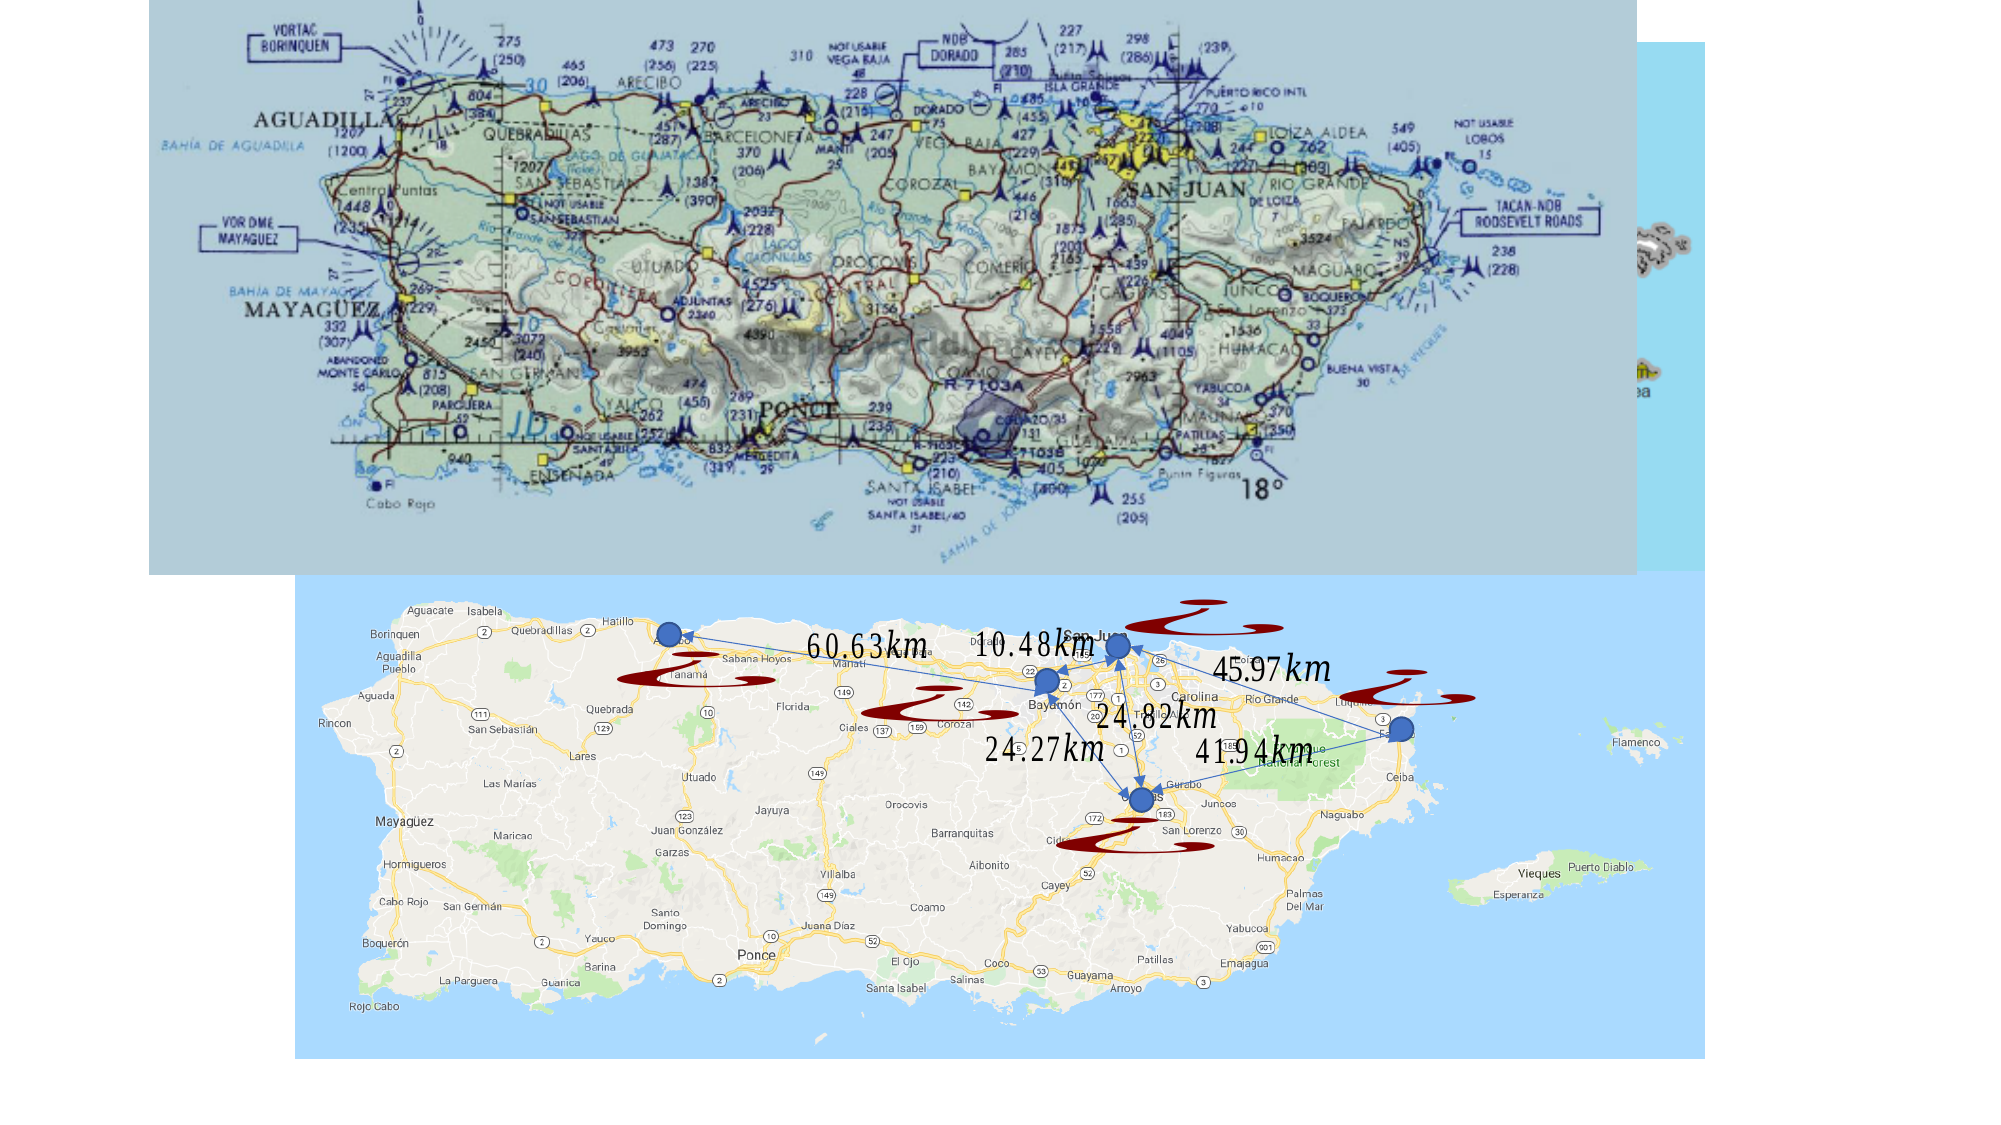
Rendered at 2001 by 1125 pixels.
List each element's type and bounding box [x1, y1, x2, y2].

text_box [681, 634, 1036, 681]
text_box [1129, 646, 1390, 730]
text_box [1150, 737, 1394, 792]
text_box [1055, 646, 1107, 673]
picture [149, 0, 1705, 1059]
text_box [1047, 692, 1134, 792]
text_box [1118, 658, 1142, 789]
